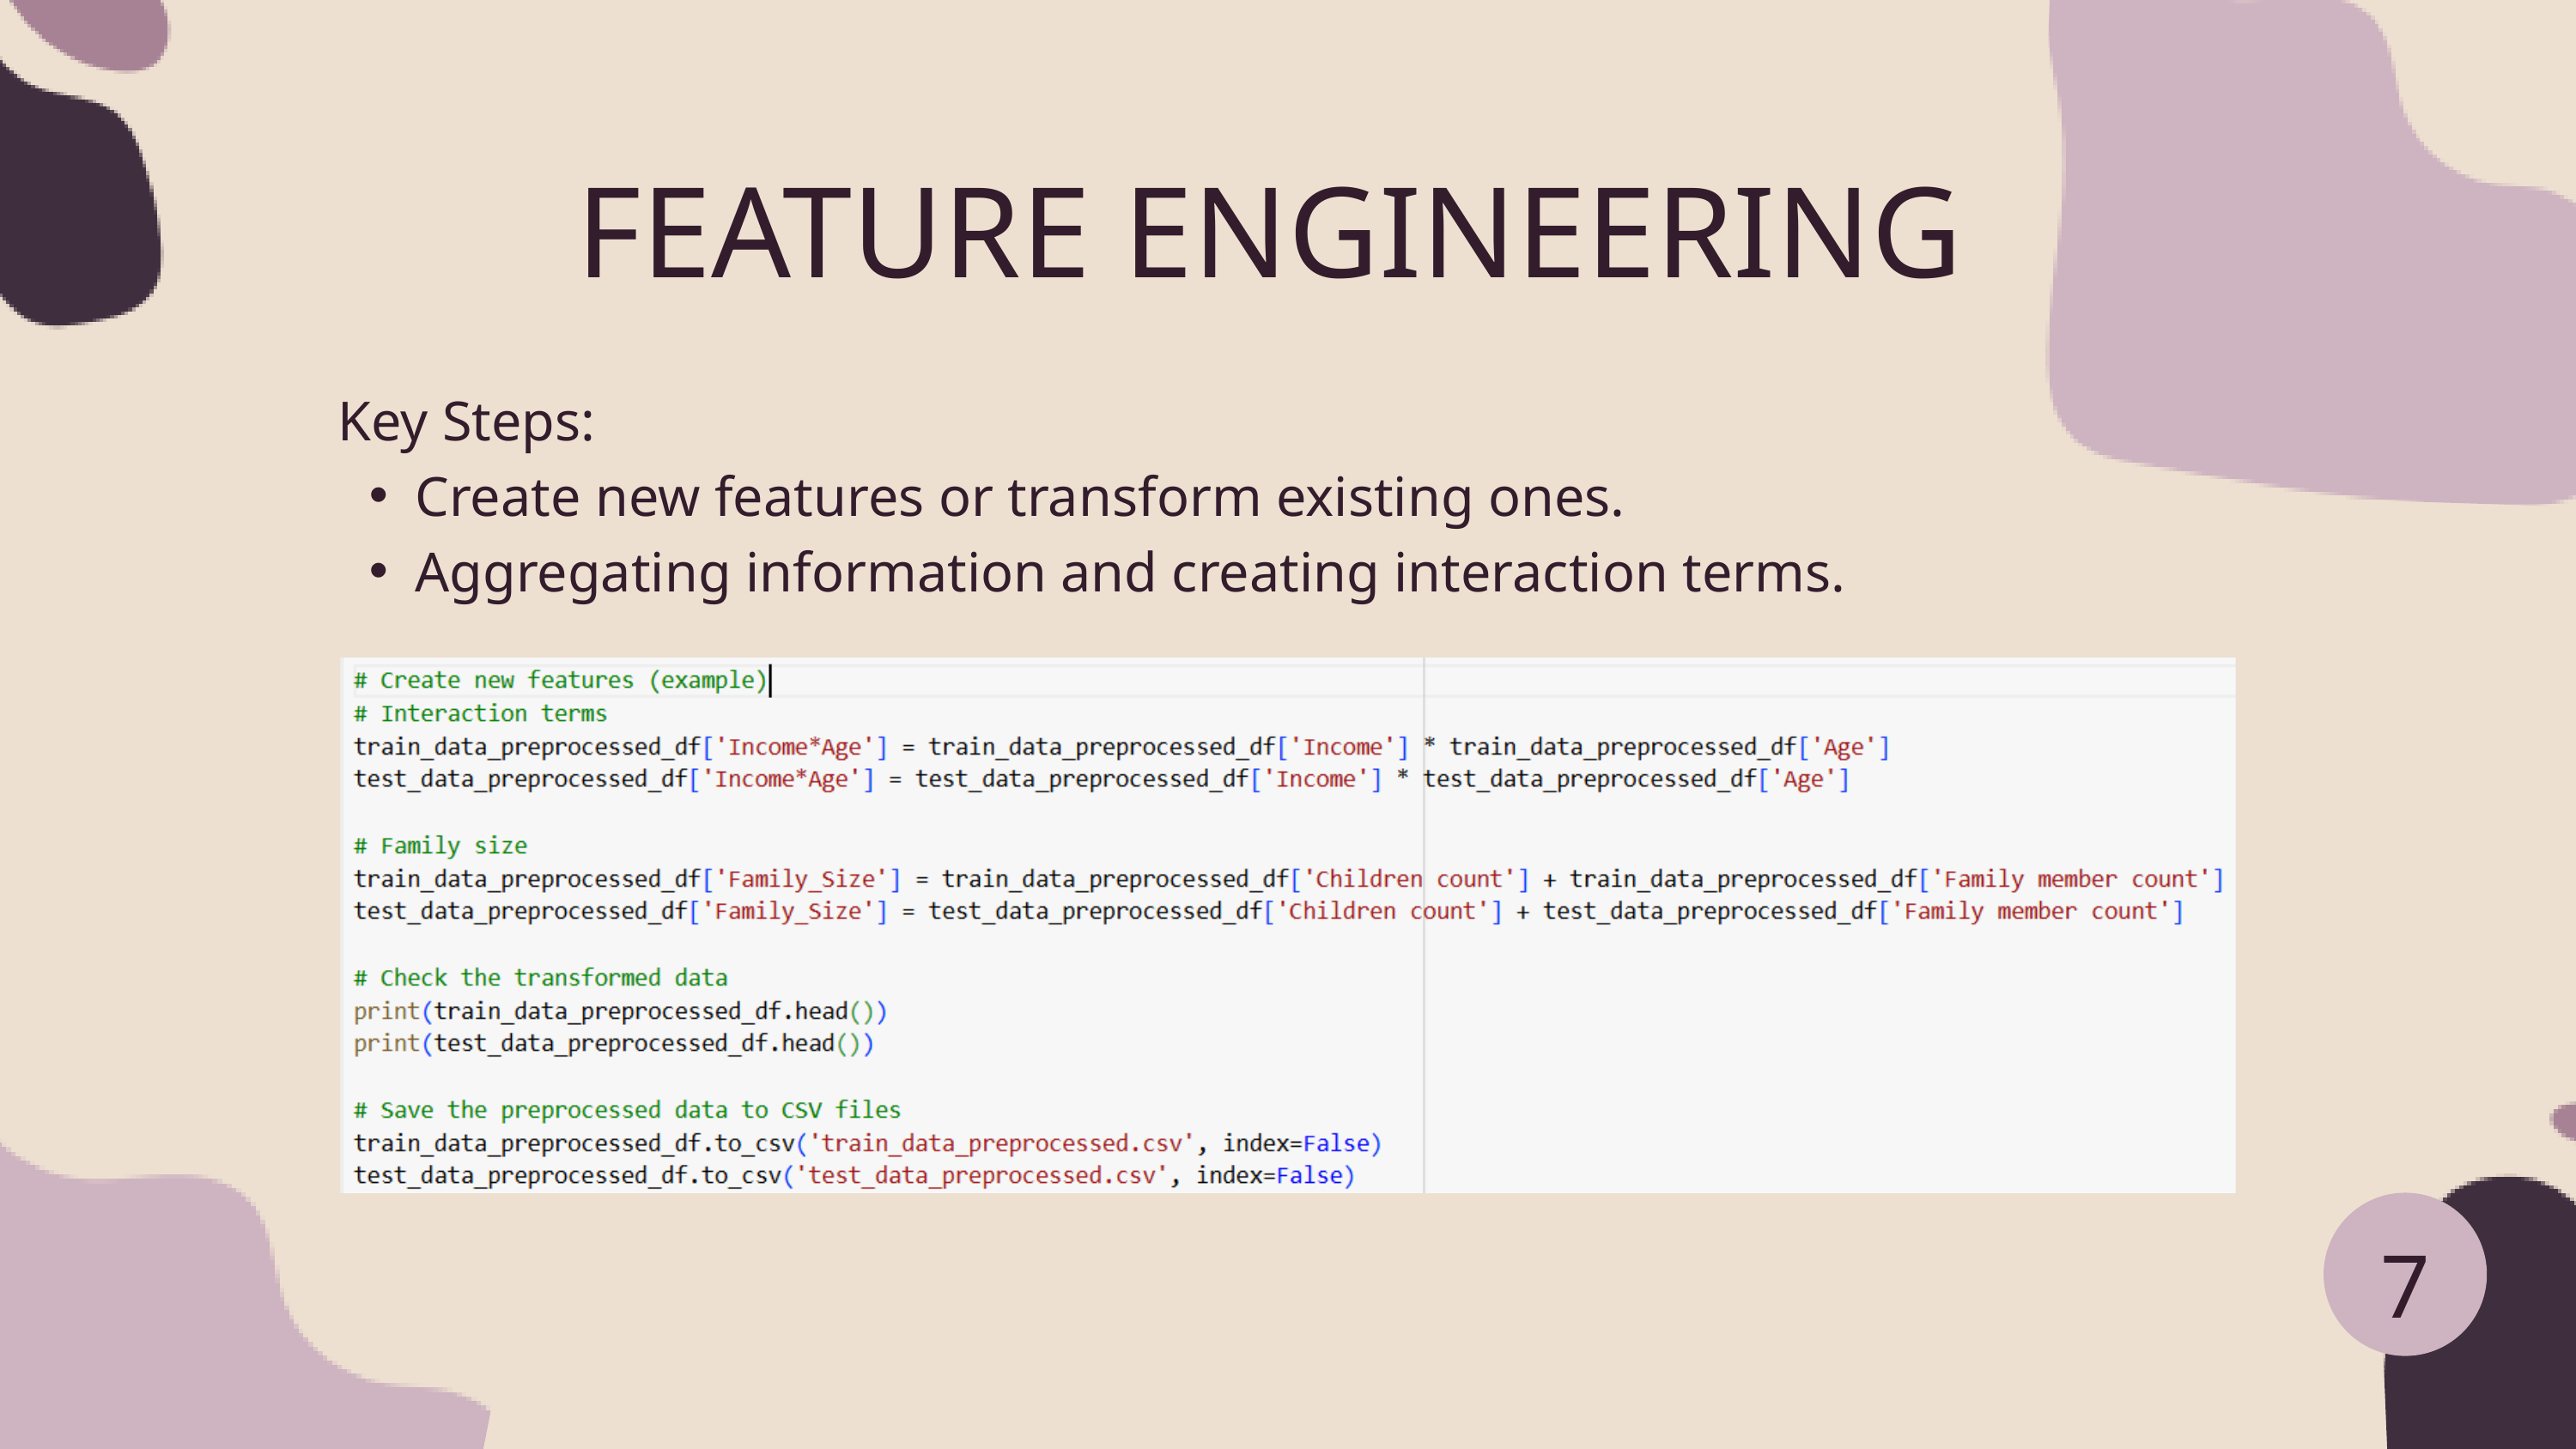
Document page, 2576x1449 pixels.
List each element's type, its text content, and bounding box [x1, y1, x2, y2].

text_box [0, 0, 172, 330]
text_box [340, 658, 2236, 1193]
text_box [2033, 0, 2576, 507]
text_box FEATURE ENGINEERING [413, 127, 2045, 303]
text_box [2321, 1192, 2490, 1356]
text_box [2372, 1100, 2576, 1449]
text_box Key Steps: Create new features or transform existing ones. Aggregating information and creating interaction terms. [323, 375, 1934, 678]
text_box [0, 960, 534, 1449]
